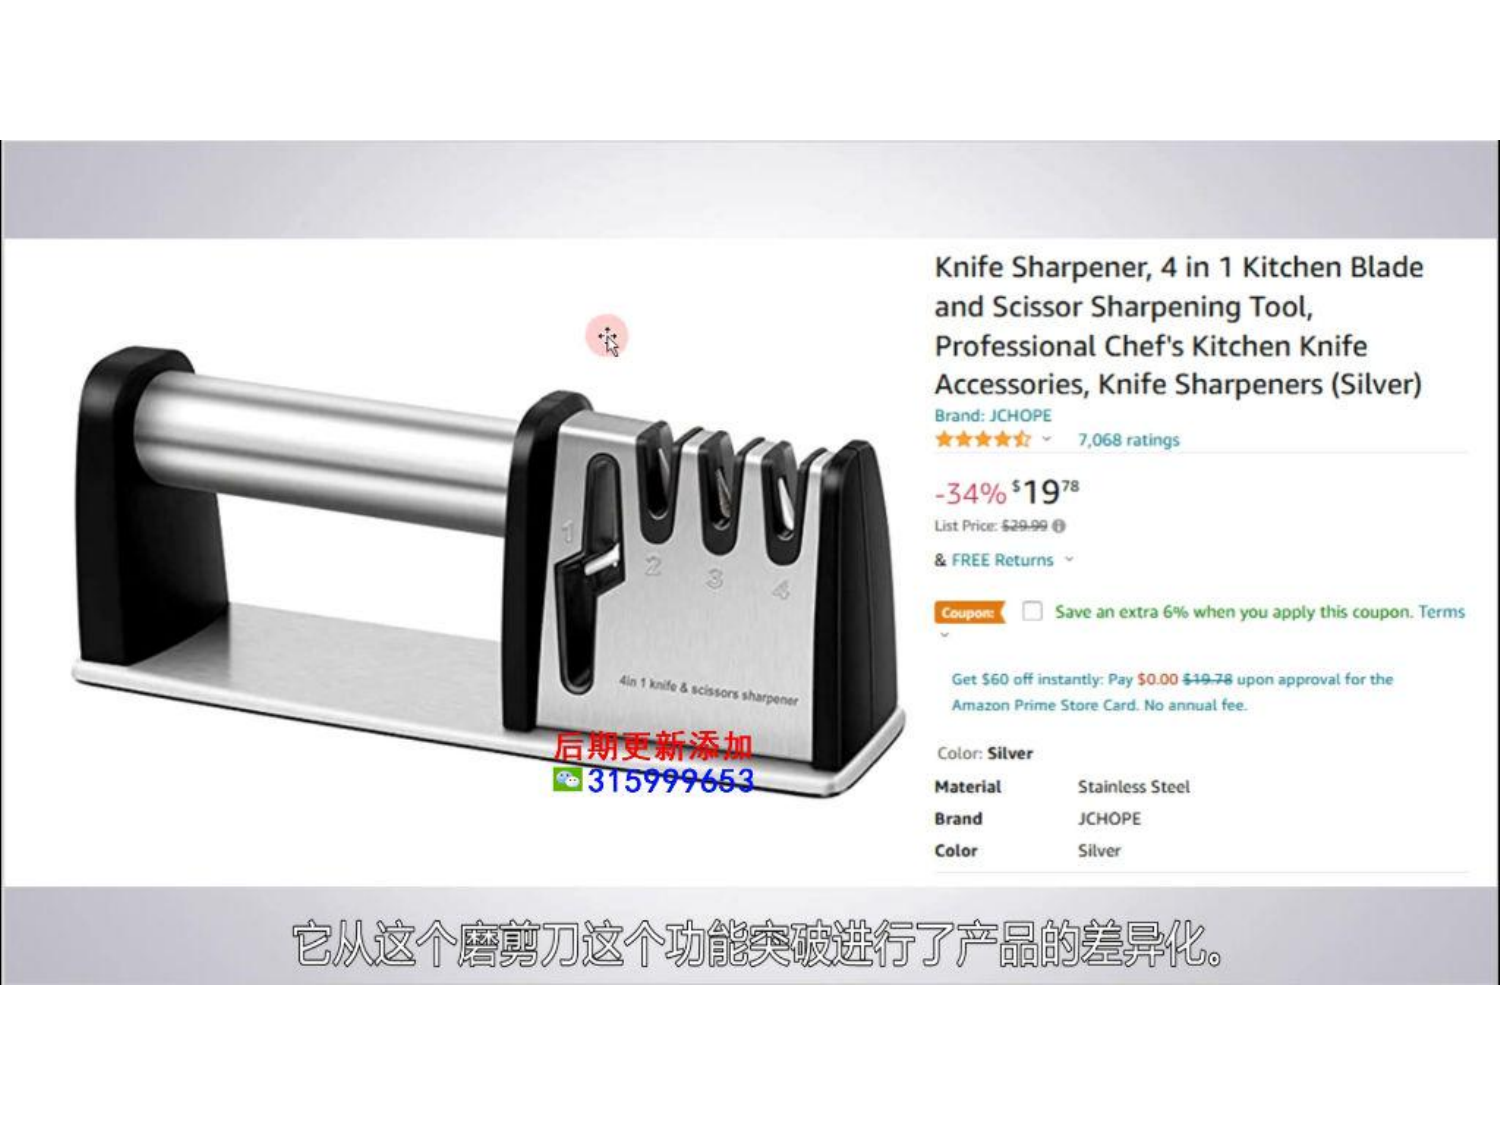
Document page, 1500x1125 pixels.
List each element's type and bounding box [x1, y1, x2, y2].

picture [0, 140, 1500, 985]
